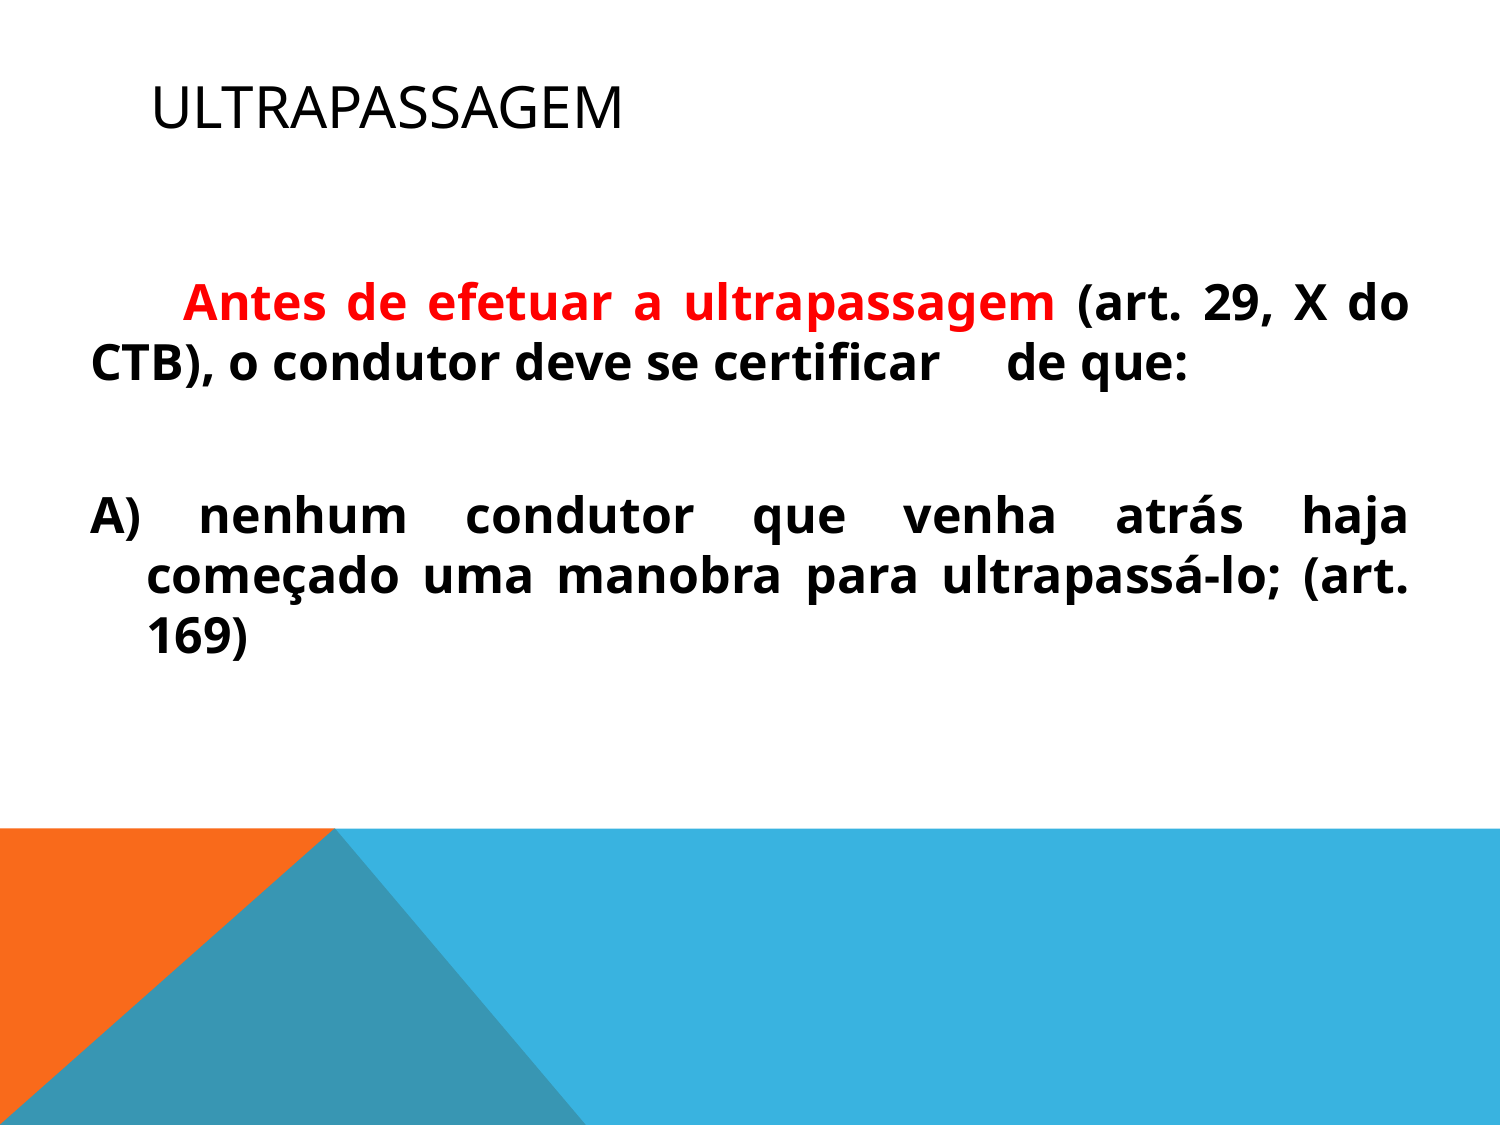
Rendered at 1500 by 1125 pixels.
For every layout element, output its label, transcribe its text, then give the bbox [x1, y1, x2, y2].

title ULTRAPASSAGEM [135, 60, 1369, 150]
list Antes de efetuar a ultrapassagem (art. 29, X do CTB), o condutor deve se certificar de que: A) nenhum condutor que venha atrás haja começado uma manobra para ultrapassá-lo; (art. 169) [75, 262, 1425, 1106]
